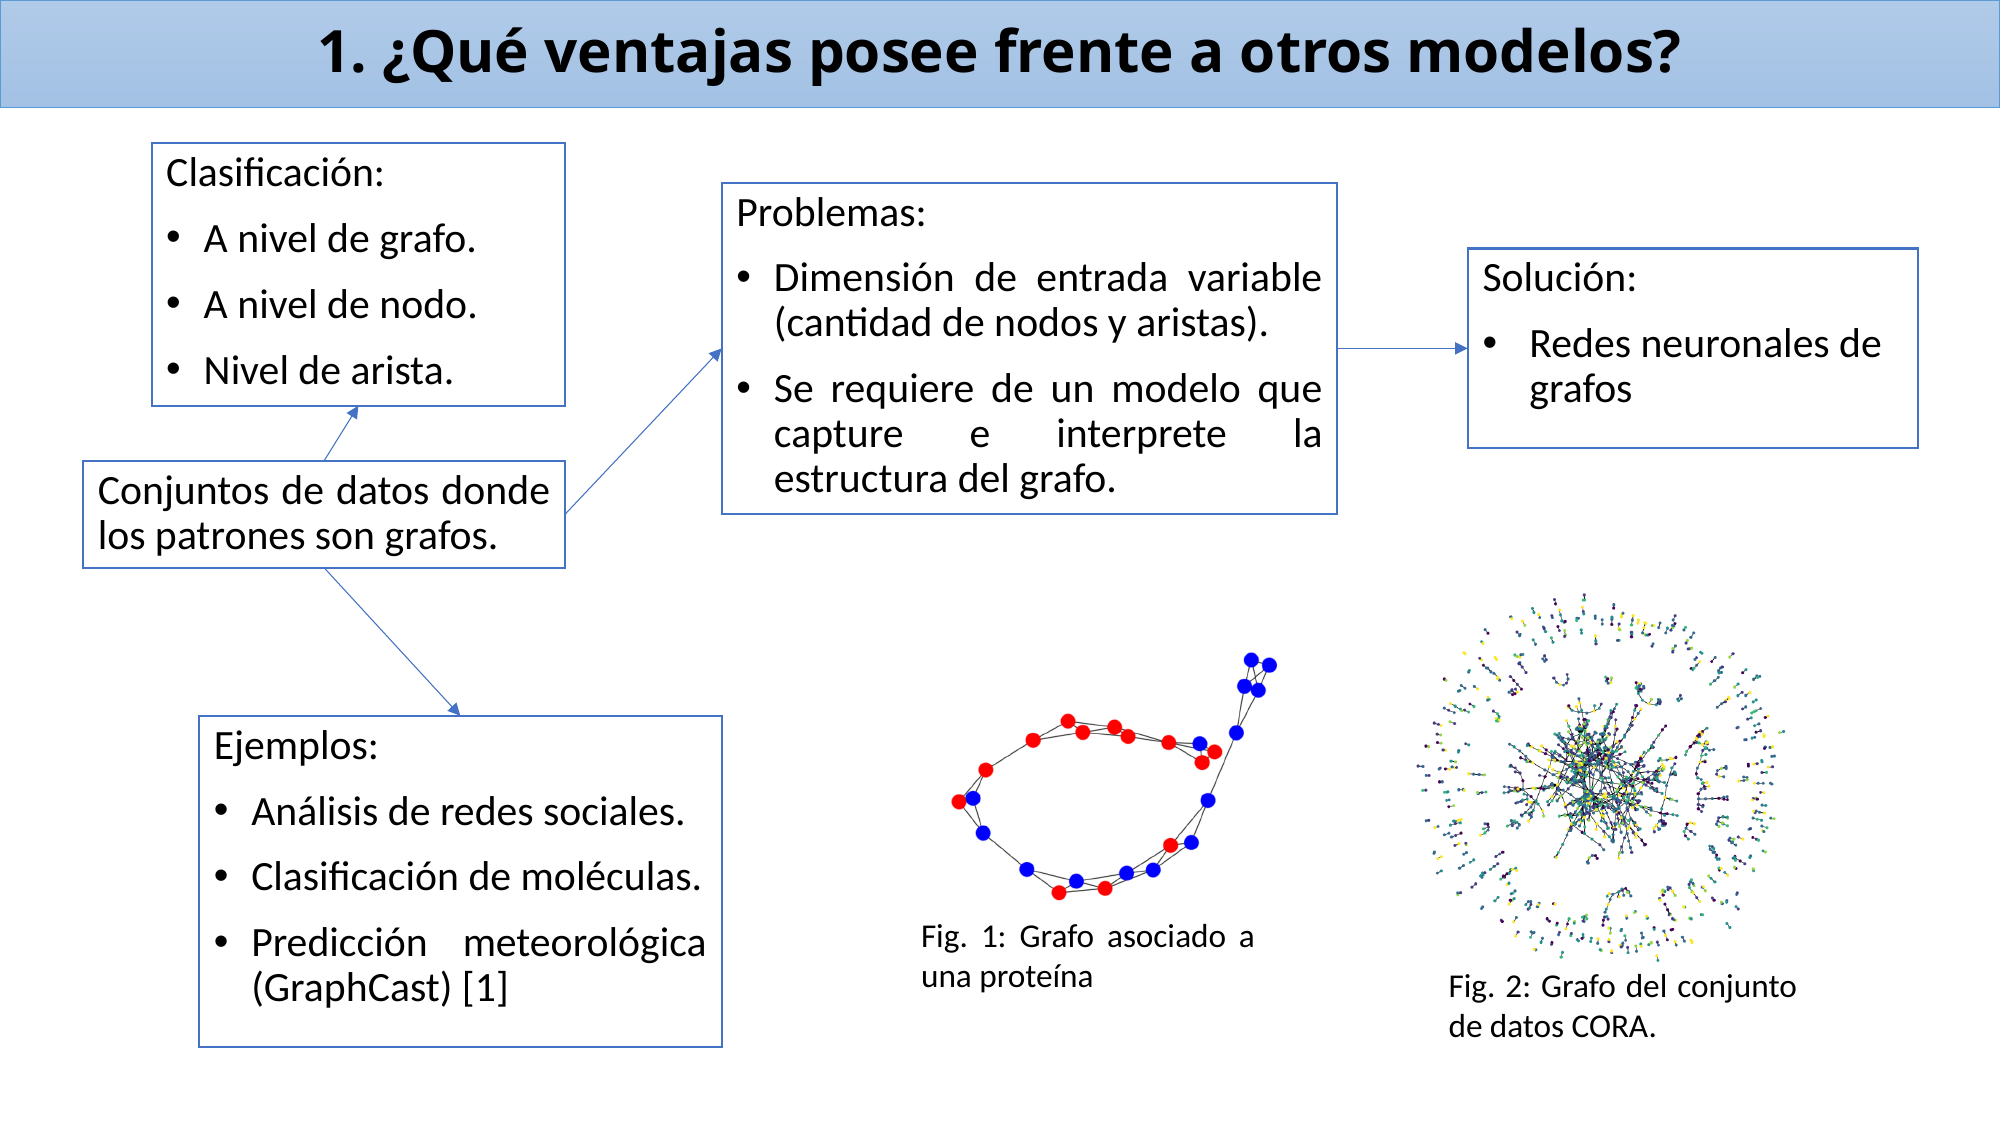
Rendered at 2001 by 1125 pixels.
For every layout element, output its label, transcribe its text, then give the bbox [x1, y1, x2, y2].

picture [1375, 552, 1826, 1003]
text_box Conjuntos de datos donde los patrones son grafos. [82, 460, 566, 569]
text_box Problemas: Dimensión de entrada variable (cantidad de nodos y aristas). Se requiere de un modelo que capture e interprete la estructura del grafo. [721, 182, 1338, 515]
picture [944, 646, 1284, 909]
title 1. ¿Qué ventajas posee frente a otros modelos? [0, 0, 2000, 108]
text_box Solución: Redes neuronales de grafos [1467, 247, 1919, 449]
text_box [565, 348, 722, 515]
text_box Clasificación: A nivel de grafo. A nivel de nodo. Nivel de arista. [151, 142, 566, 407]
text_box Fig. 1: Grafo asociado a una proteína [906, 906, 1271, 1002]
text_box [324, 405, 359, 461]
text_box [324, 567, 461, 716]
text_box Fig. 2: Grafo del conjunto de datos CORA. [1433, 1003, 1813, 1052]
text_box Ejemplos: Análisis de redes sociales. Clasificación de moléculas. Predicción meteorológica (GraphCast) [1] [198, 715, 723, 1048]
